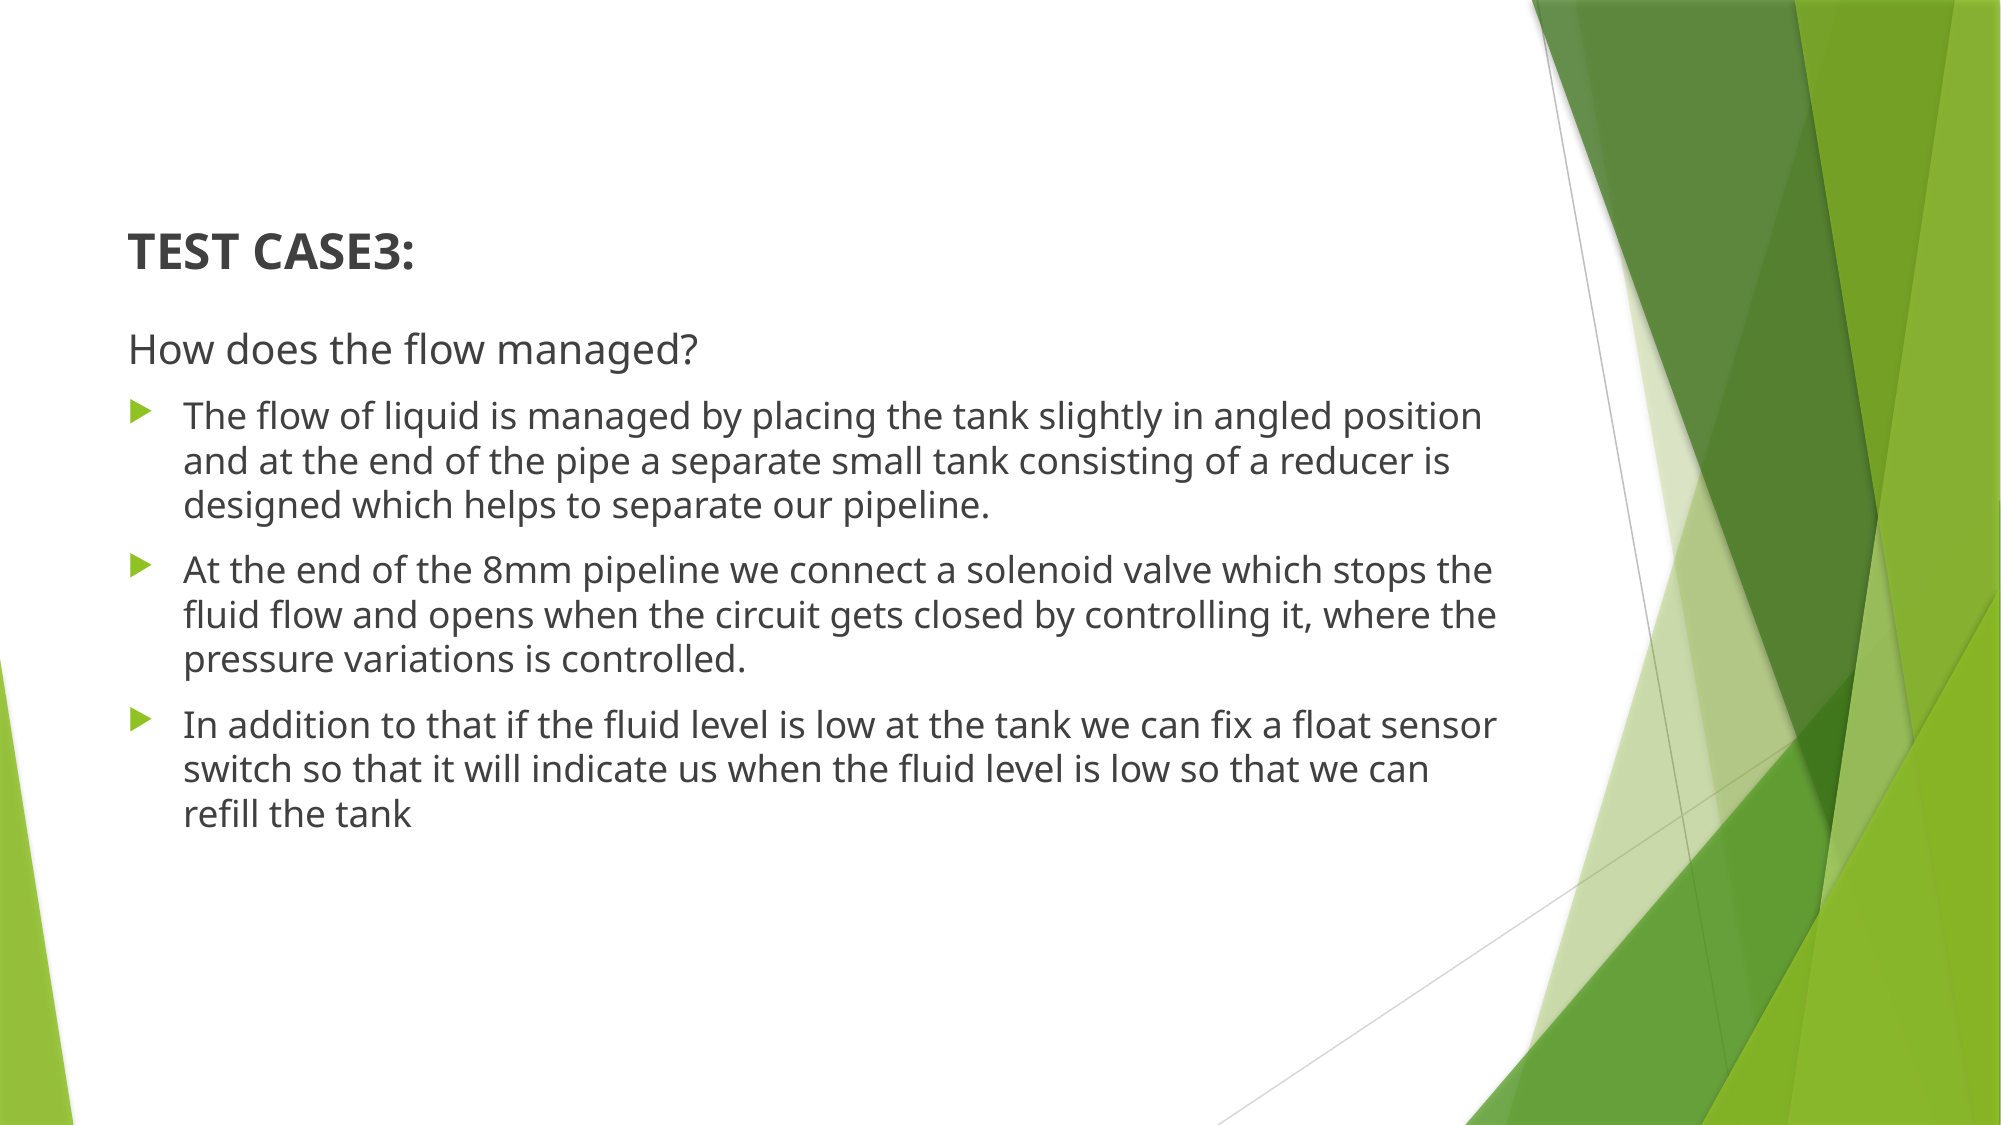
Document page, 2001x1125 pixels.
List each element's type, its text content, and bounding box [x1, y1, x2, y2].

list TEST CASE3: How does the flow managed? The flow of liquid is managed by placing the tank slightly in angled position and at the end of the pipe a separate small tank consisting of a reducer is designed which helps to separate our pipeline. At the end of the 8mm pipeline we connect a solenoid valve which stops the fluid flow and opens when the circuit gets closed by controlling it, where the pressure variations is controlled. In addition to that if the fluid level is low at the tank we can fix a float sensor switch so that it will indicate us when the fluid level is low so that we can refill the tank [112, 212, 1523, 850]
